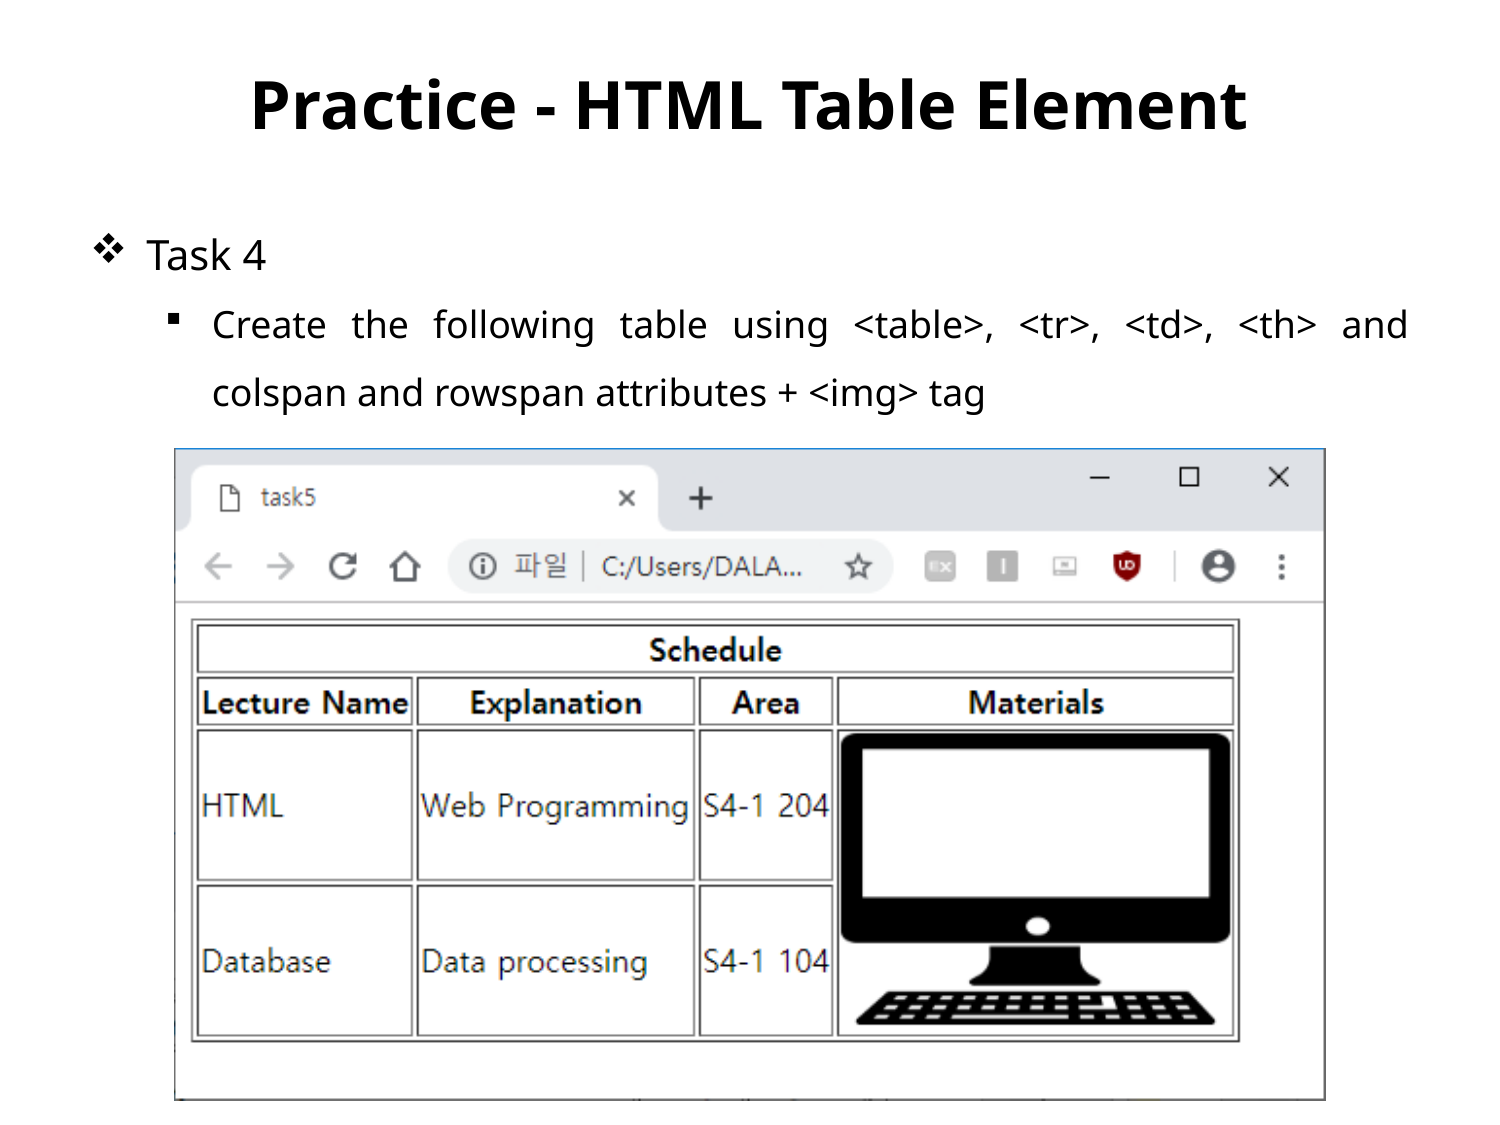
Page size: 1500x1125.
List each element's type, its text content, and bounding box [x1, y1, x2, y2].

title Practice - HTML Table Element [75, 45, 1425, 161]
list Task 4 Create the following table using <table>, <tr>, <td>, <th> and colspan and rowspan attributes + <img> tag [75, 196, 1425, 1071]
picture [174, 448, 1326, 1102]
